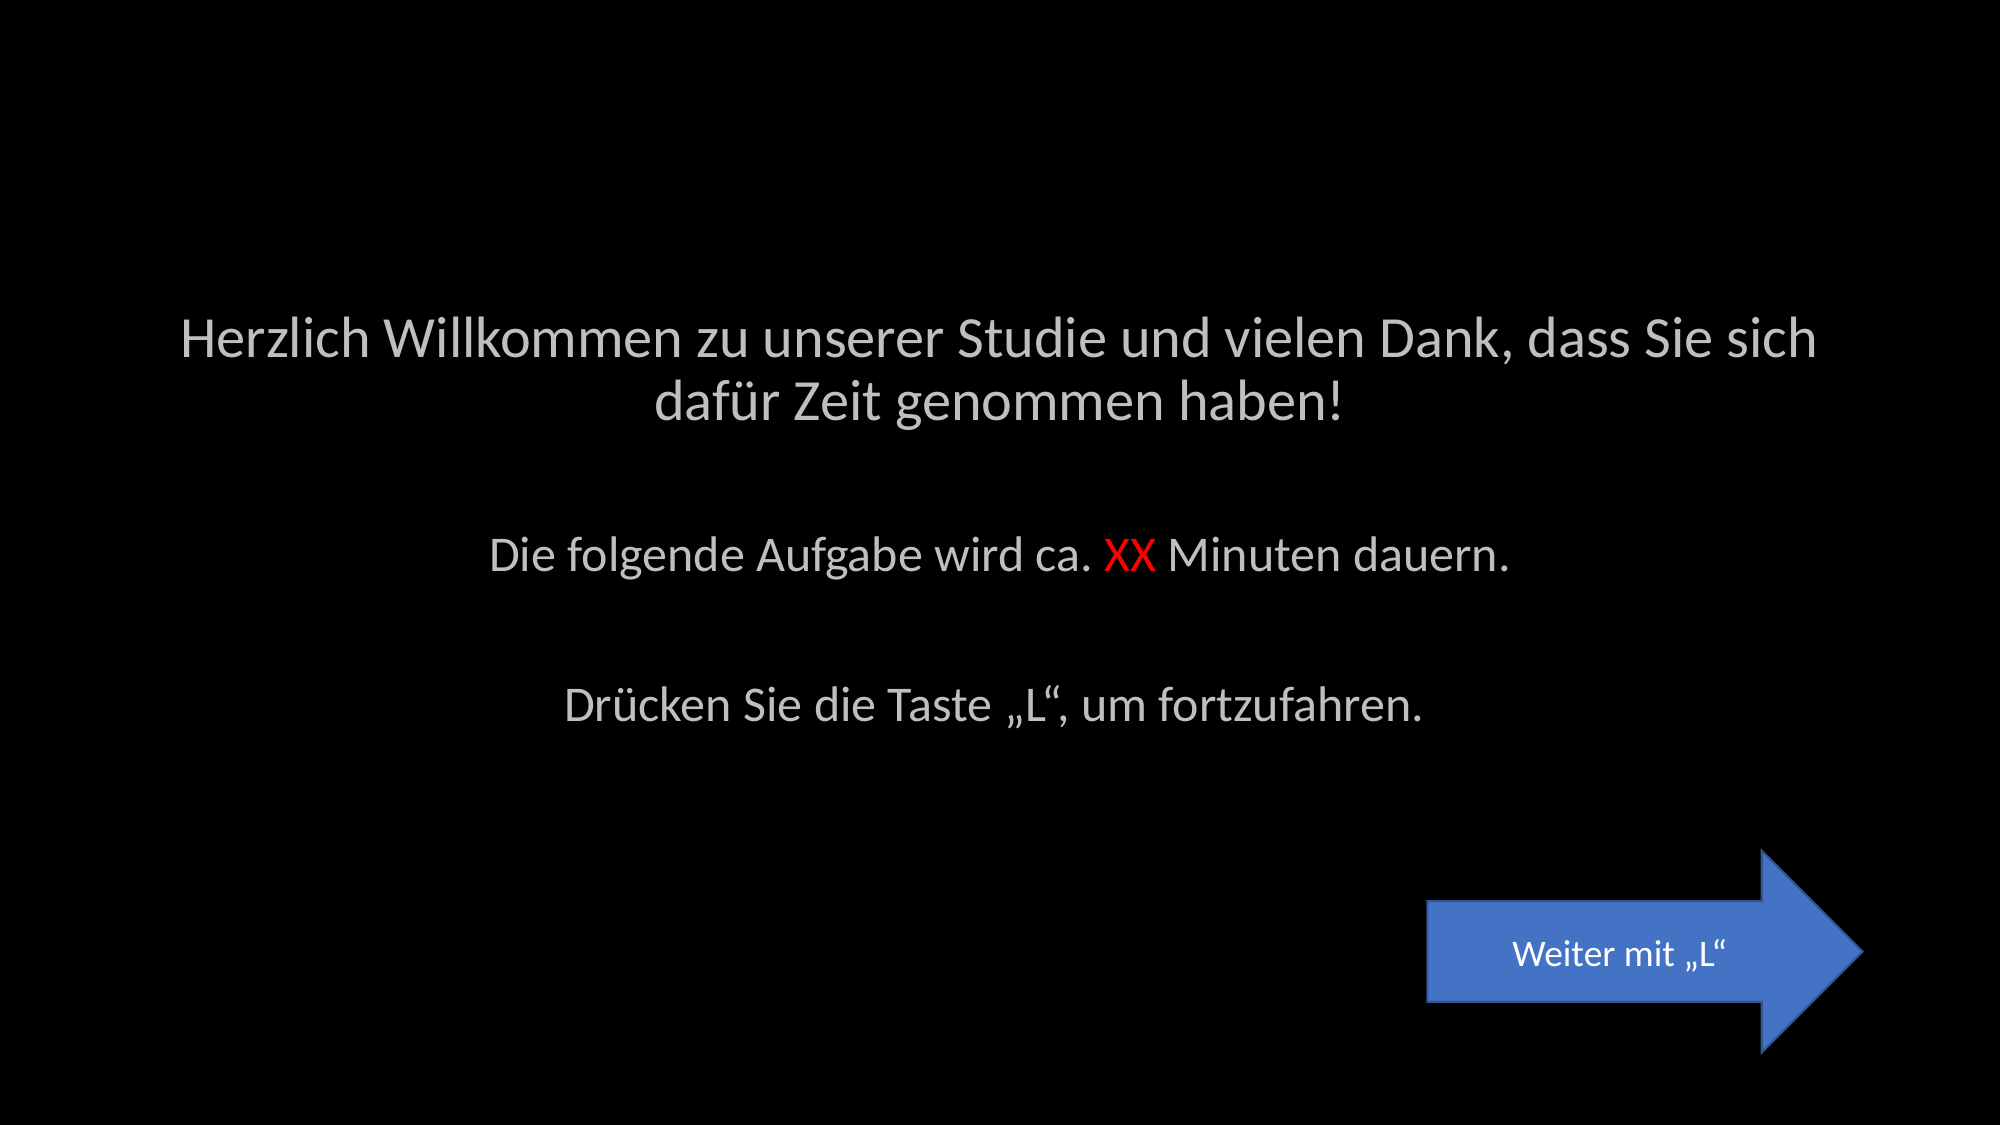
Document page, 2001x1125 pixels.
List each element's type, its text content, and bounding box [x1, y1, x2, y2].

list Herzlich Willkommen zu unserer Studie und vielen Dank, dass Sie sich dafür Zeit genommen haben! Die folgende Aufgabe wird ca. XX Minuten dauern. Drücken Sie die Taste „L“, um fortzufahren. [137, 299, 1863, 1014]
text_box Weiter mit „L“ [1426, 848, 1865, 1055]
